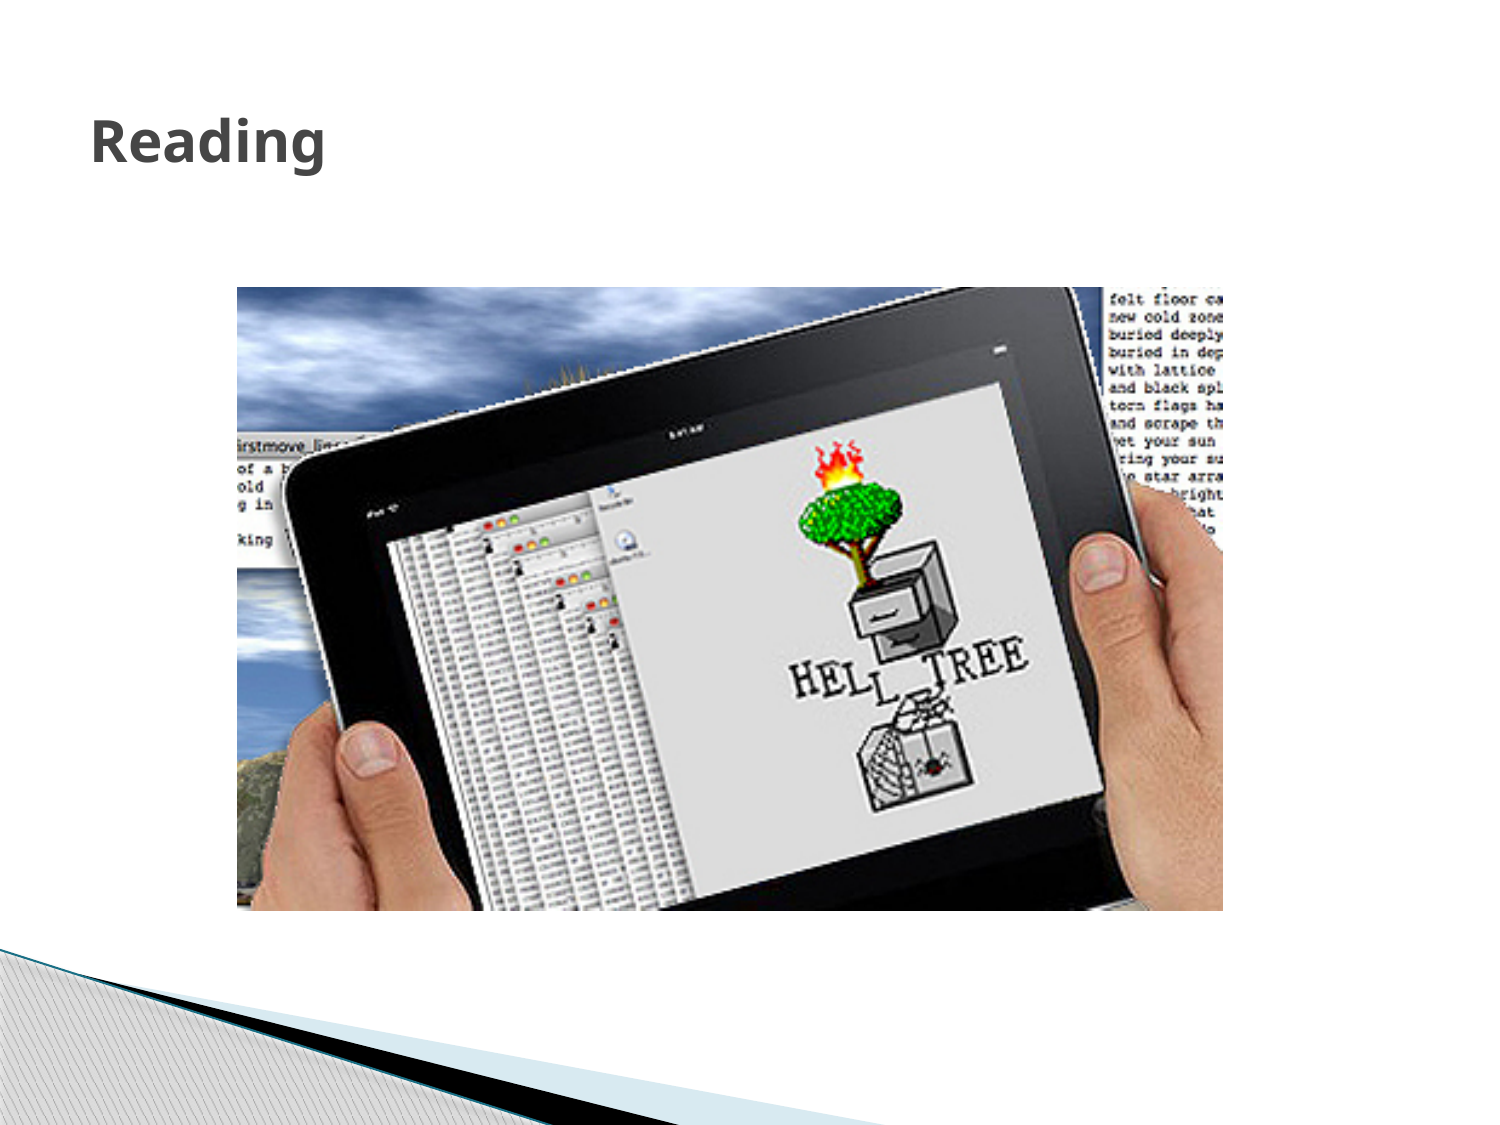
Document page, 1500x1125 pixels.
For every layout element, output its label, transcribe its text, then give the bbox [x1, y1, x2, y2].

title Reading [75, 45, 1425, 233]
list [237, 287, 1224, 911]
